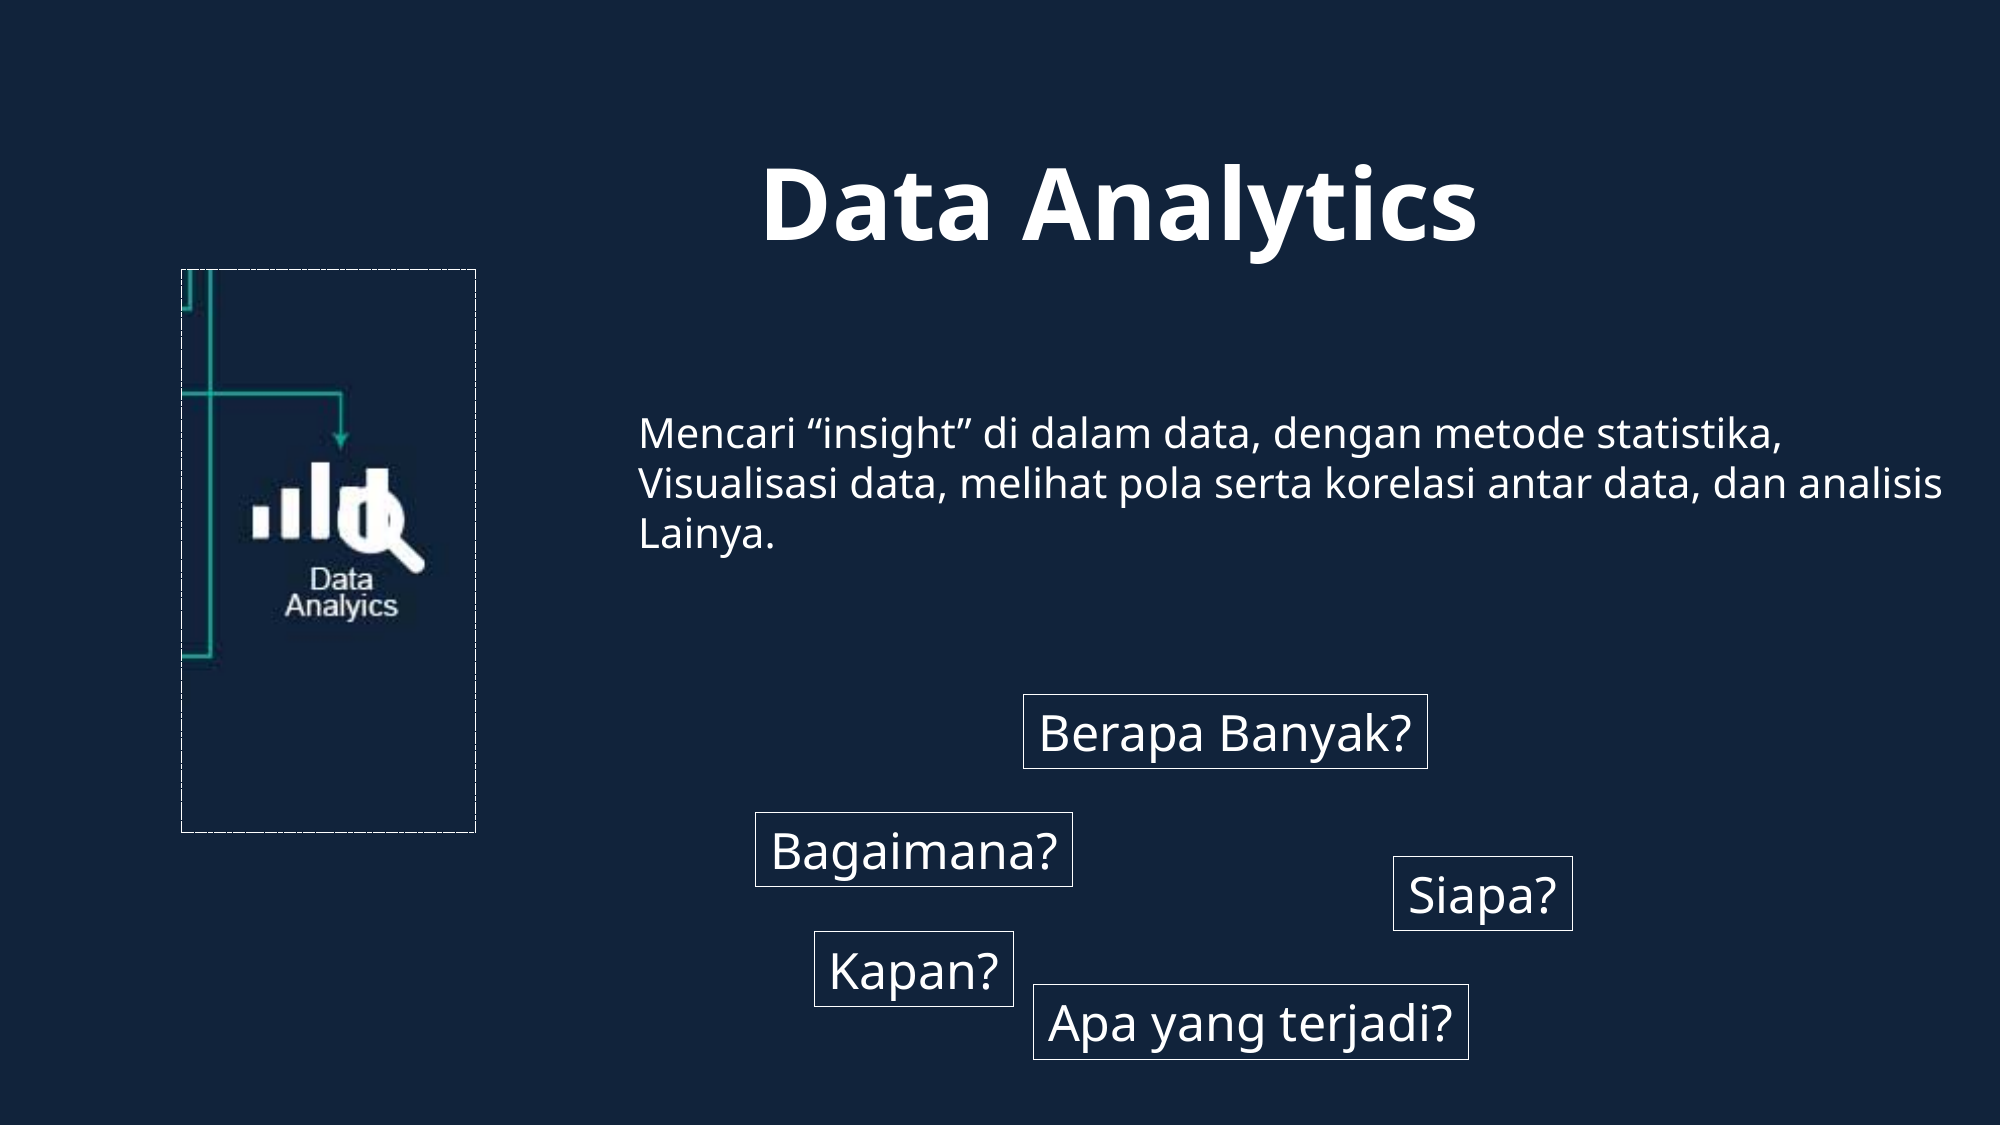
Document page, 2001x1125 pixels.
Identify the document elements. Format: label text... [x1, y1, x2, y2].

text_box Data Analytics [743, 132, 1496, 268]
text_box Kapan? [814, 931, 1014, 1007]
text_box Apa yang terjadi? [1033, 984, 1469, 1060]
text_box Siapa? [1393, 856, 1573, 931]
text_box Berapa Banyak? [1023, 694, 1428, 769]
text_box Bagaimana? [755, 812, 1073, 887]
picture [180, 269, 476, 833]
text_box Mencari “insight” di dalam data, dengan metode statistika, Visualisasi data, melihat pola serta korelasi antar data, dan analisis Lainya. [623, 399, 1959, 565]
